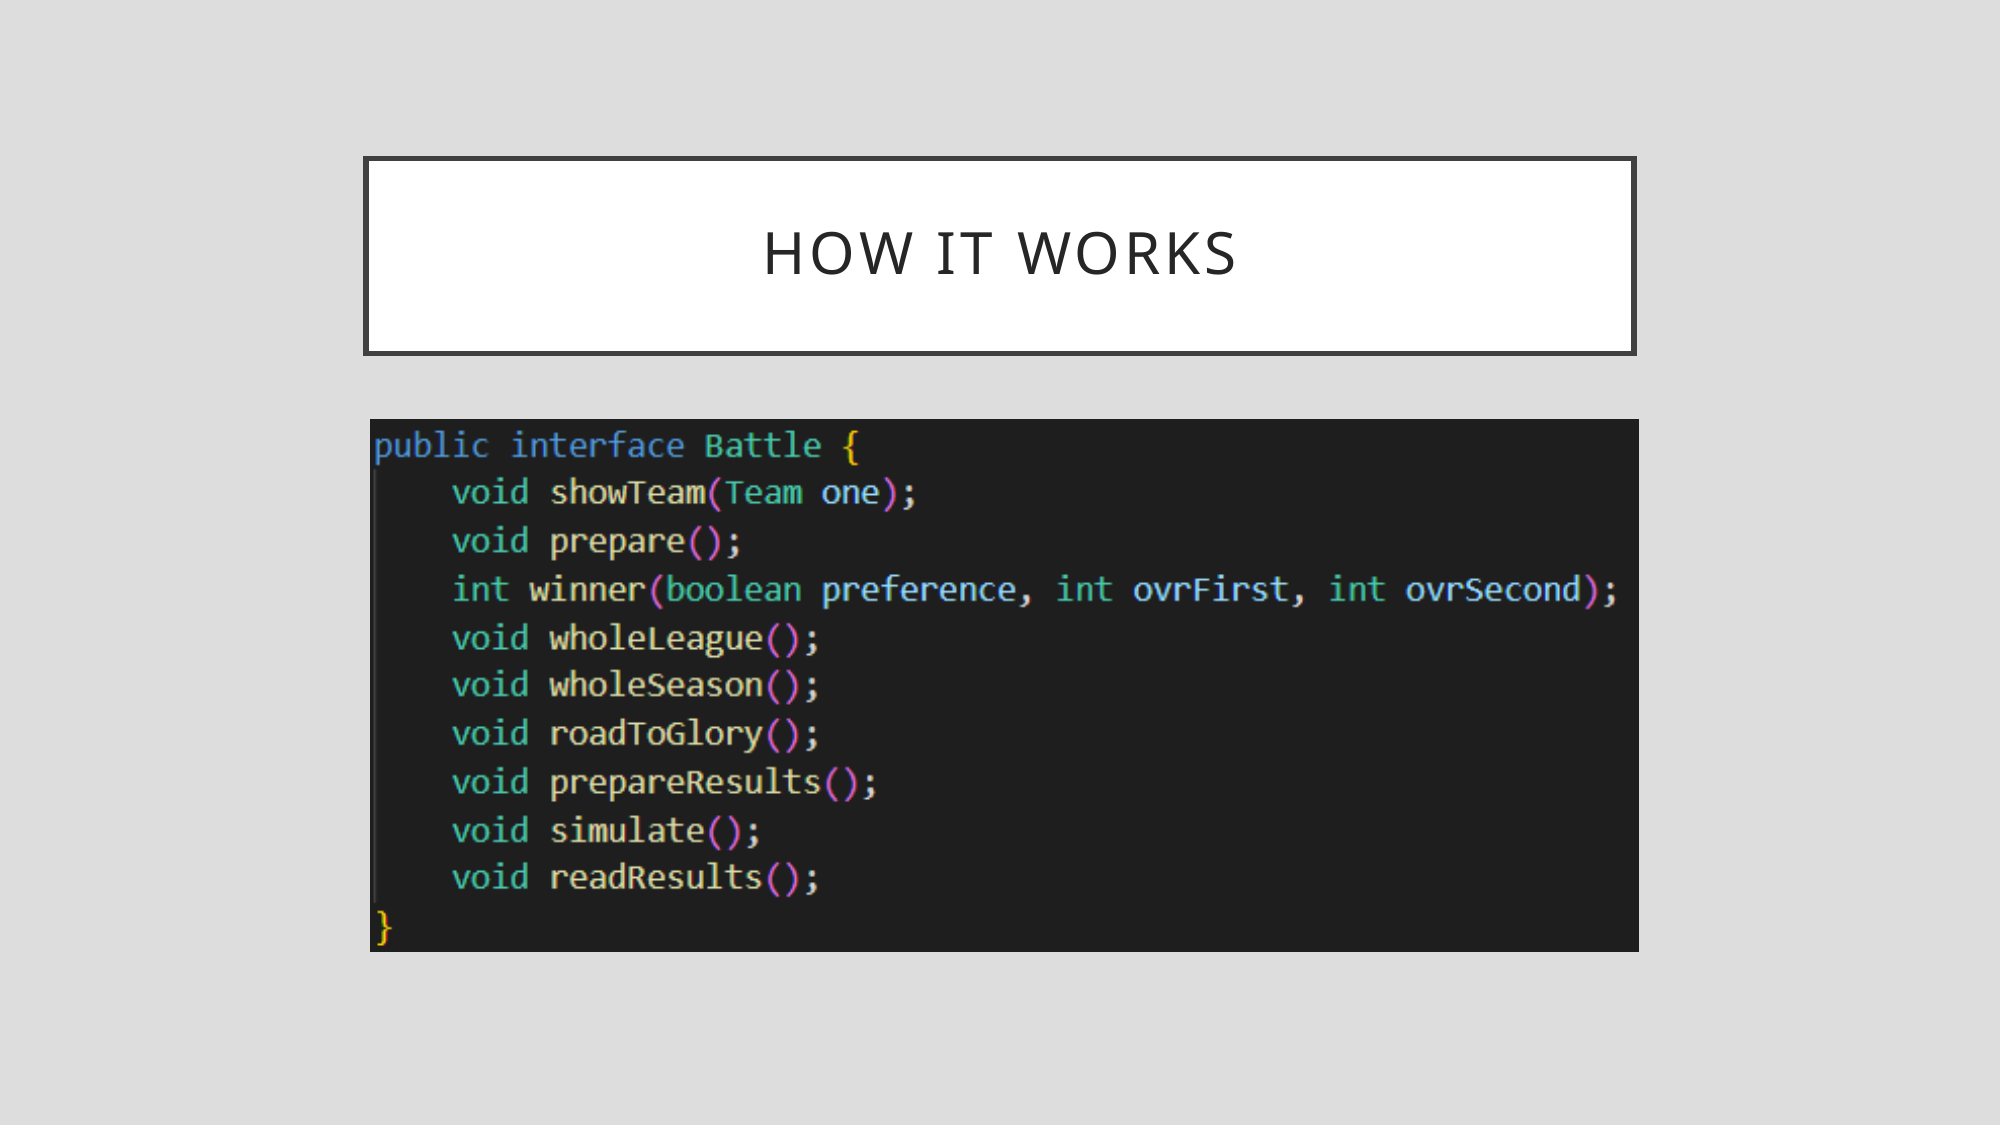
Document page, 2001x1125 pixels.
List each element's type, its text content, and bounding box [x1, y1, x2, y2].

title How it works [363, 156, 1637, 356]
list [370, 419, 1639, 952]
